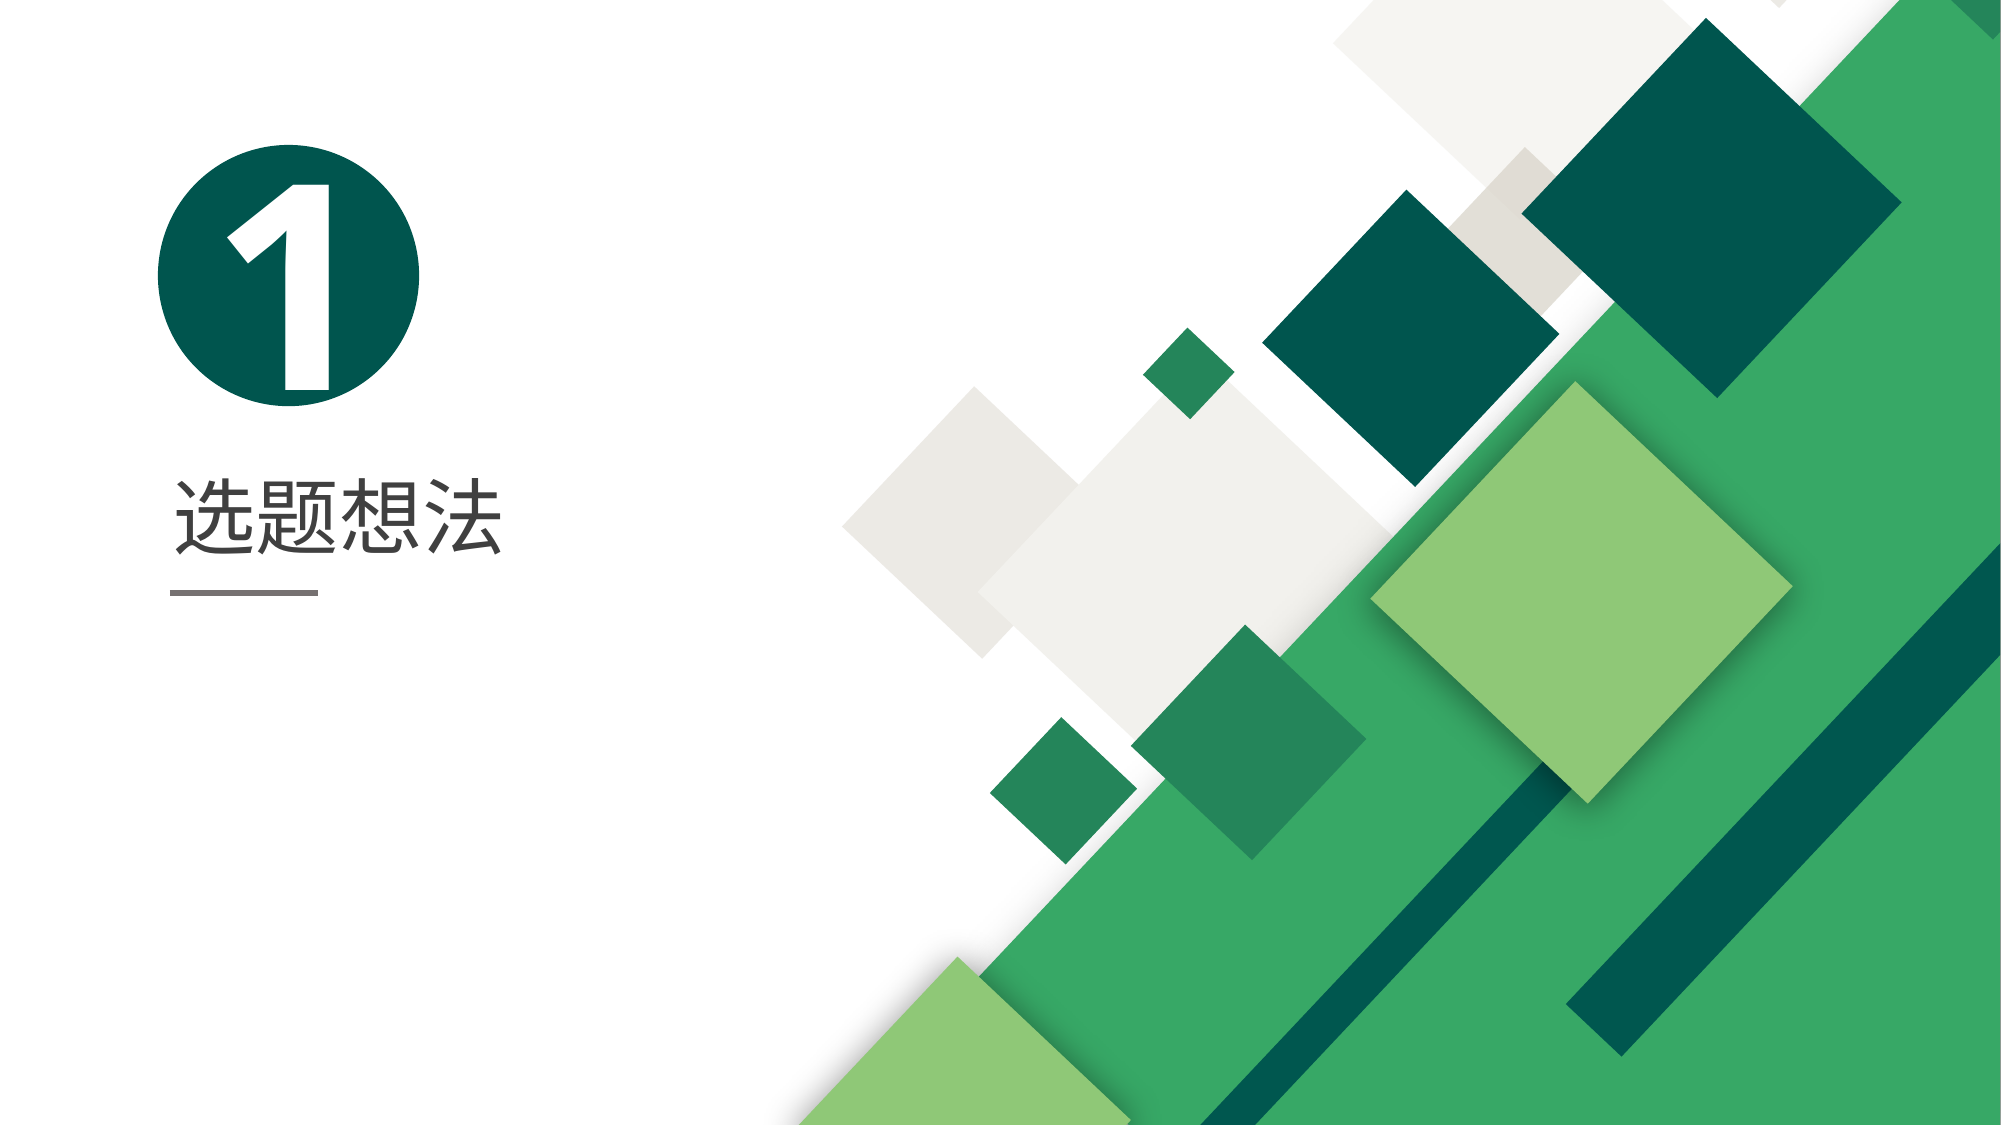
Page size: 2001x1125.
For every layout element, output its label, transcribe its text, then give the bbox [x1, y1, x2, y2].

text_box 选题想法 [157, 457, 908, 573]
text_box 1 [156, 143, 421, 408]
